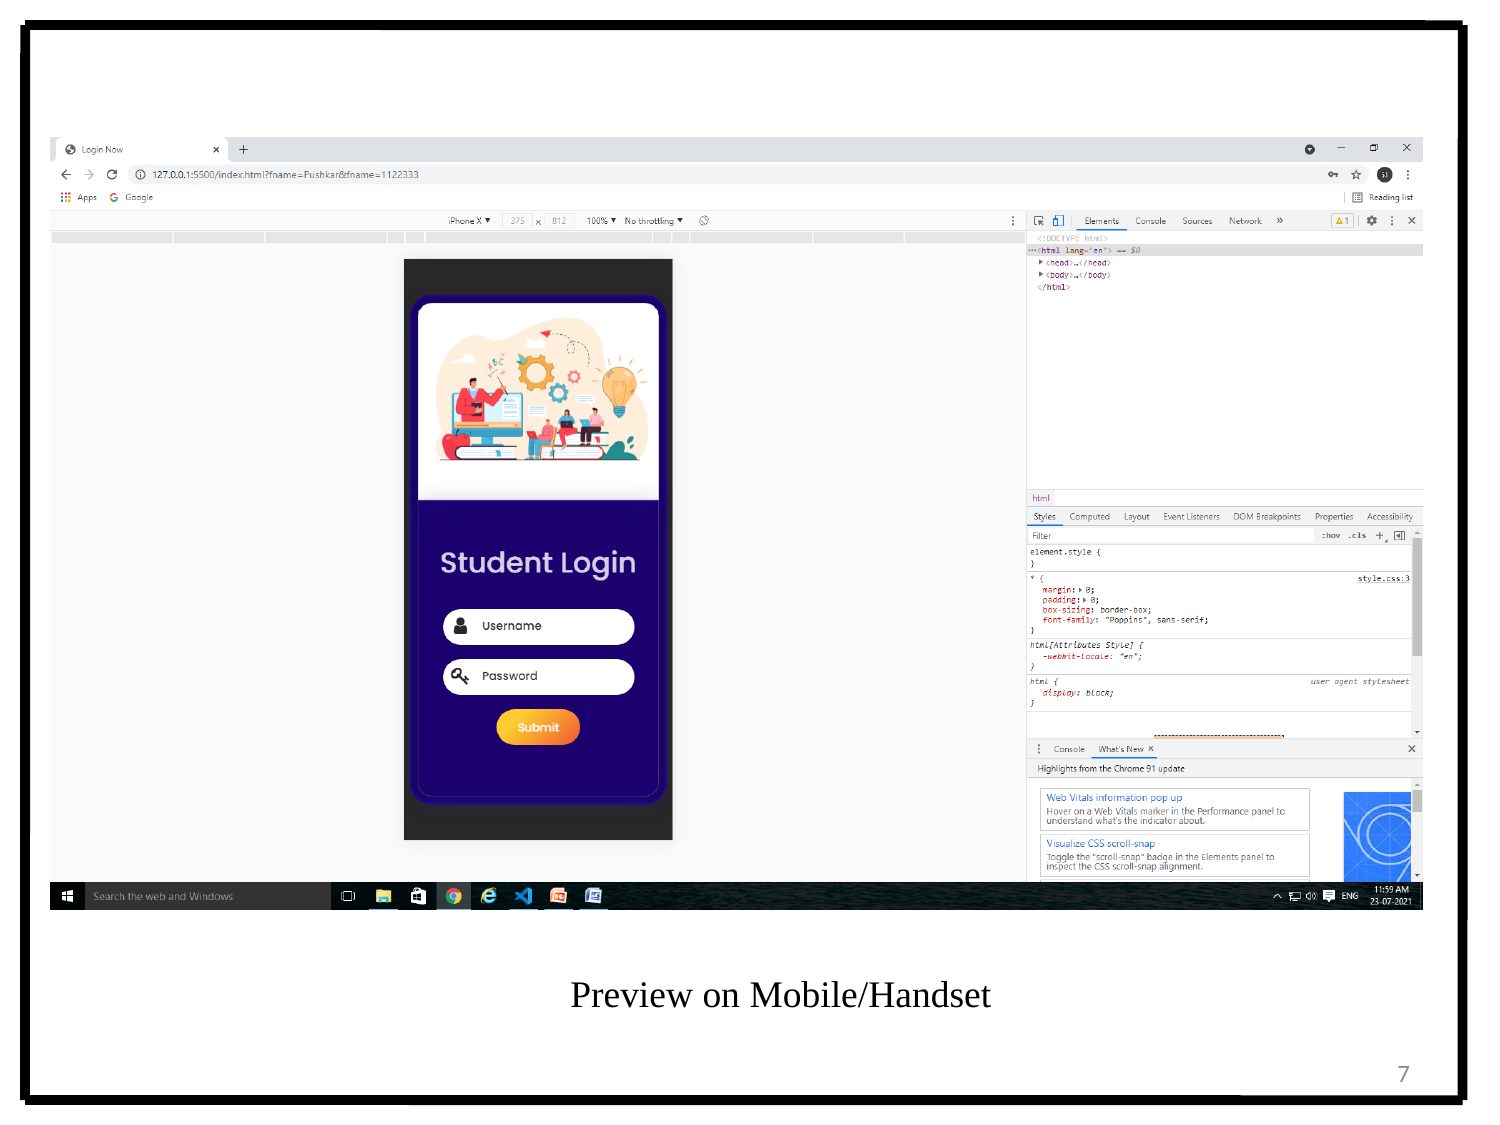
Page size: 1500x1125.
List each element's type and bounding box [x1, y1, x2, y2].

text_box [24, 24, 1463, 1101]
picture [49, 137, 1423, 910]
